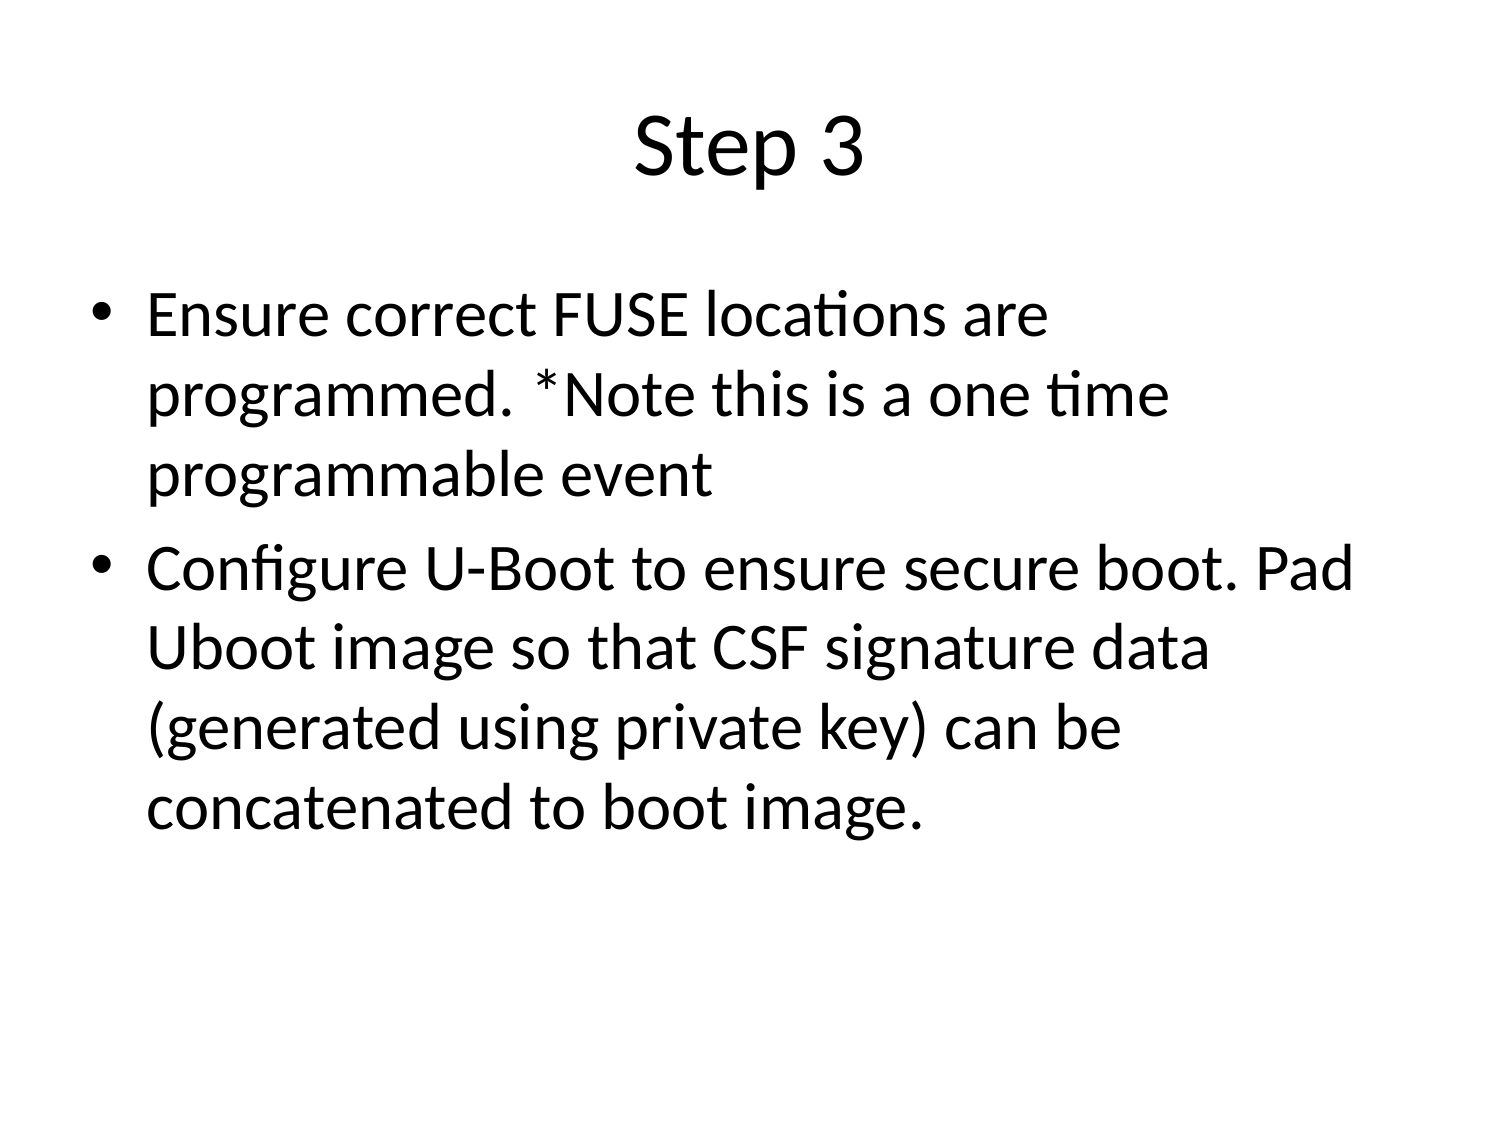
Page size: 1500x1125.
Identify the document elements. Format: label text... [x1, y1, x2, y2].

list Ensure correct FUSE locations are programmed. *Note this is a one time programmable event Configure U-Boot to ensure secure boot. Pad Uboot image so that CSF signature data (generated using private key) can be concatenated to boot image. [75, 262, 1425, 1005]
title Step 3 [75, 45, 1425, 233]
